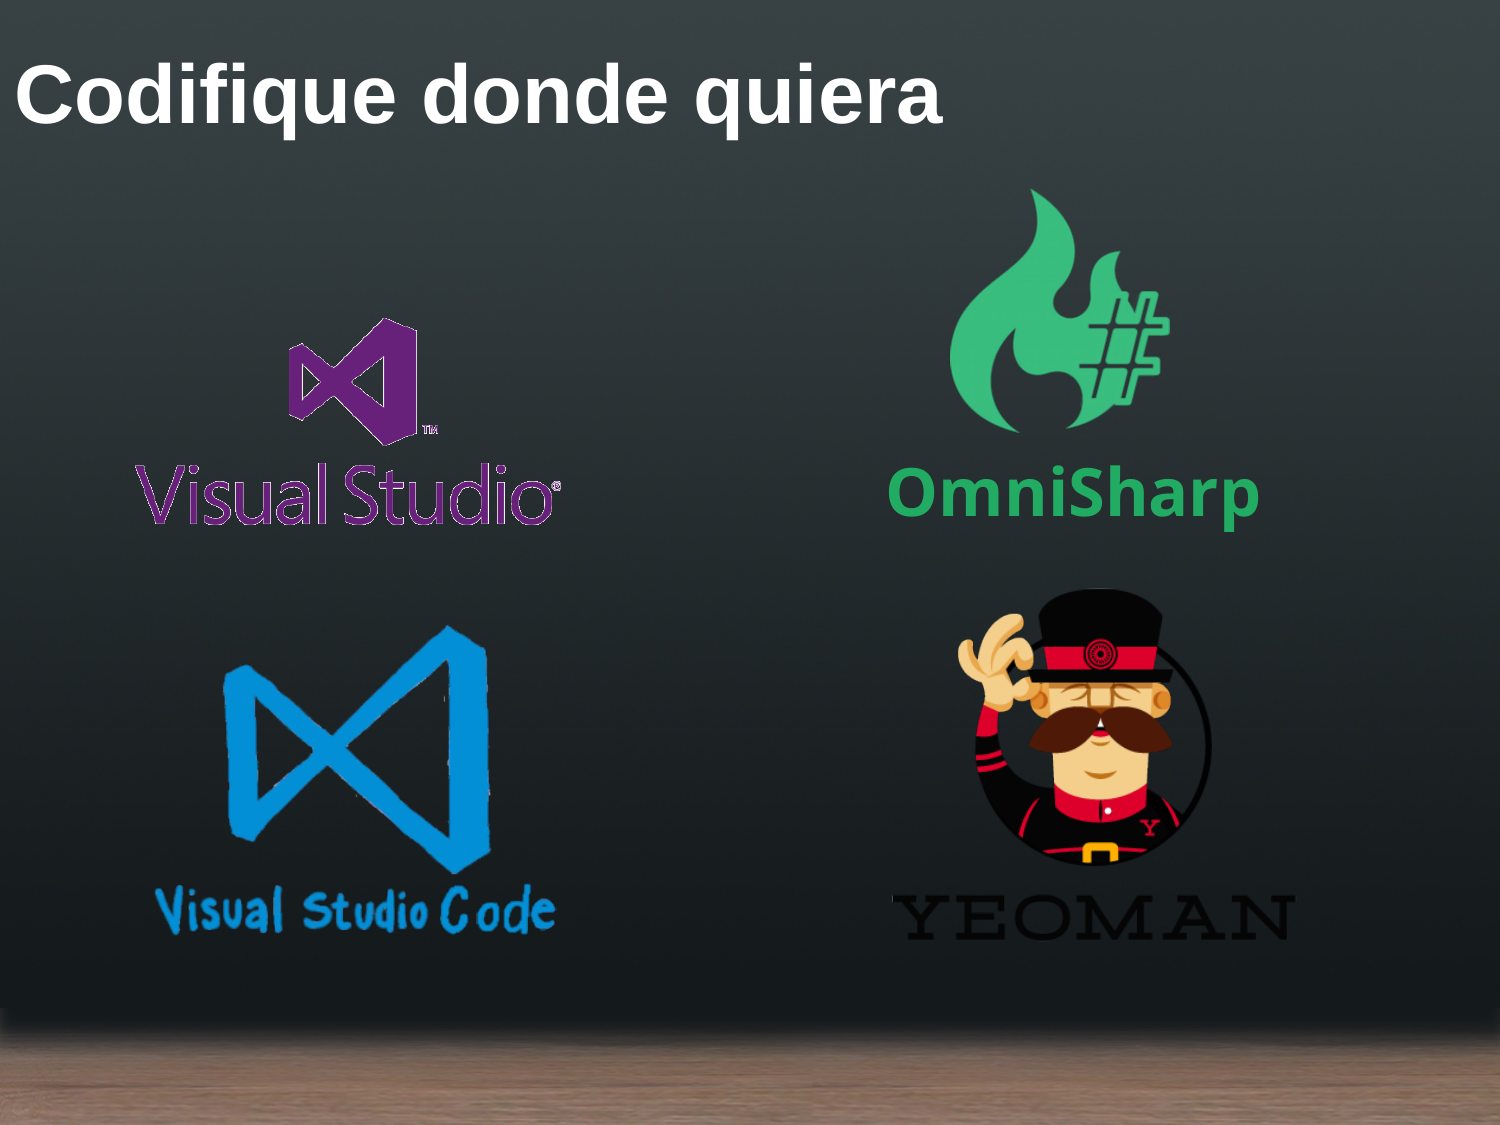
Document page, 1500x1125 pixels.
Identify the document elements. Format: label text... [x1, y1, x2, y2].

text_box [898, 184, 1250, 540]
title Codifique donde quiera [0, 2, 1500, 179]
picture [0, 179, 1500, 1125]
